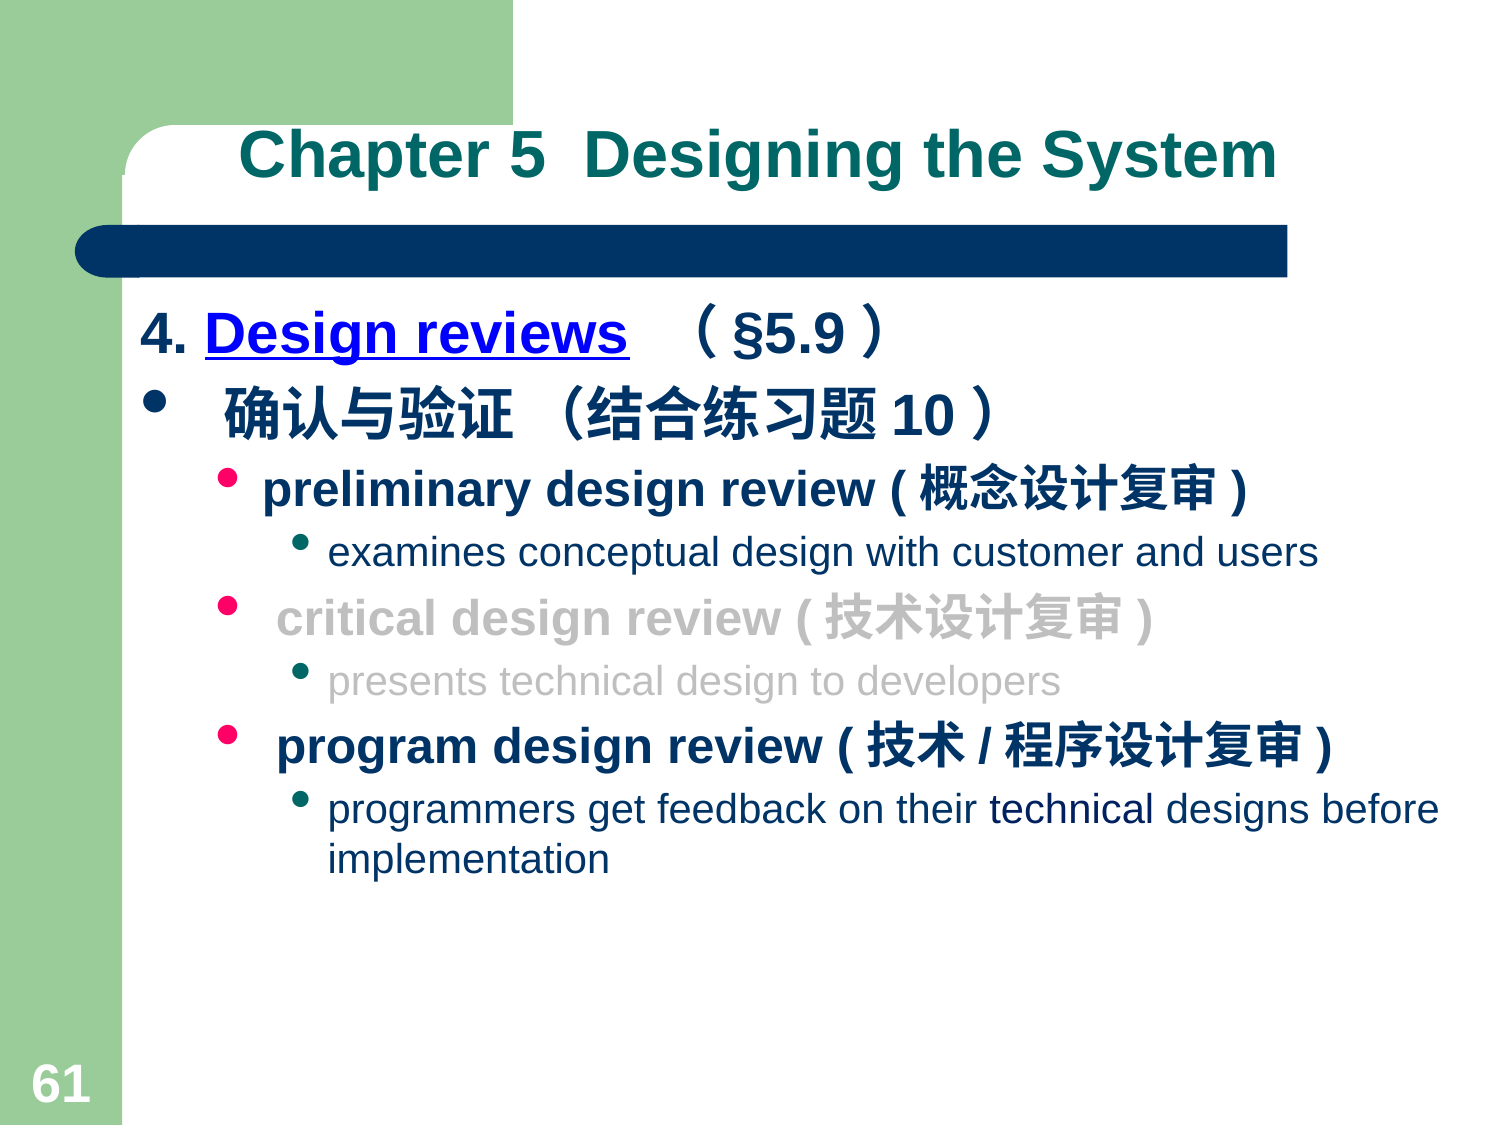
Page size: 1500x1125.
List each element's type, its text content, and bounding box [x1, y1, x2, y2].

slide_number 61 [13, 1040, 111, 1122]
list 4. Design reviews （§5.9） 确认与验证 （结合练习题10） preliminary design review (概念设计复审) examines conceptual design with customer and users critical design review (技术设计复审) presents technical design to developers program design review (技术/程序设计复审) programmers get feedback on their technical designs before implementation [124, 287, 1500, 1125]
title Chapter 5 Designing the System [149, 62, 1463, 201]
